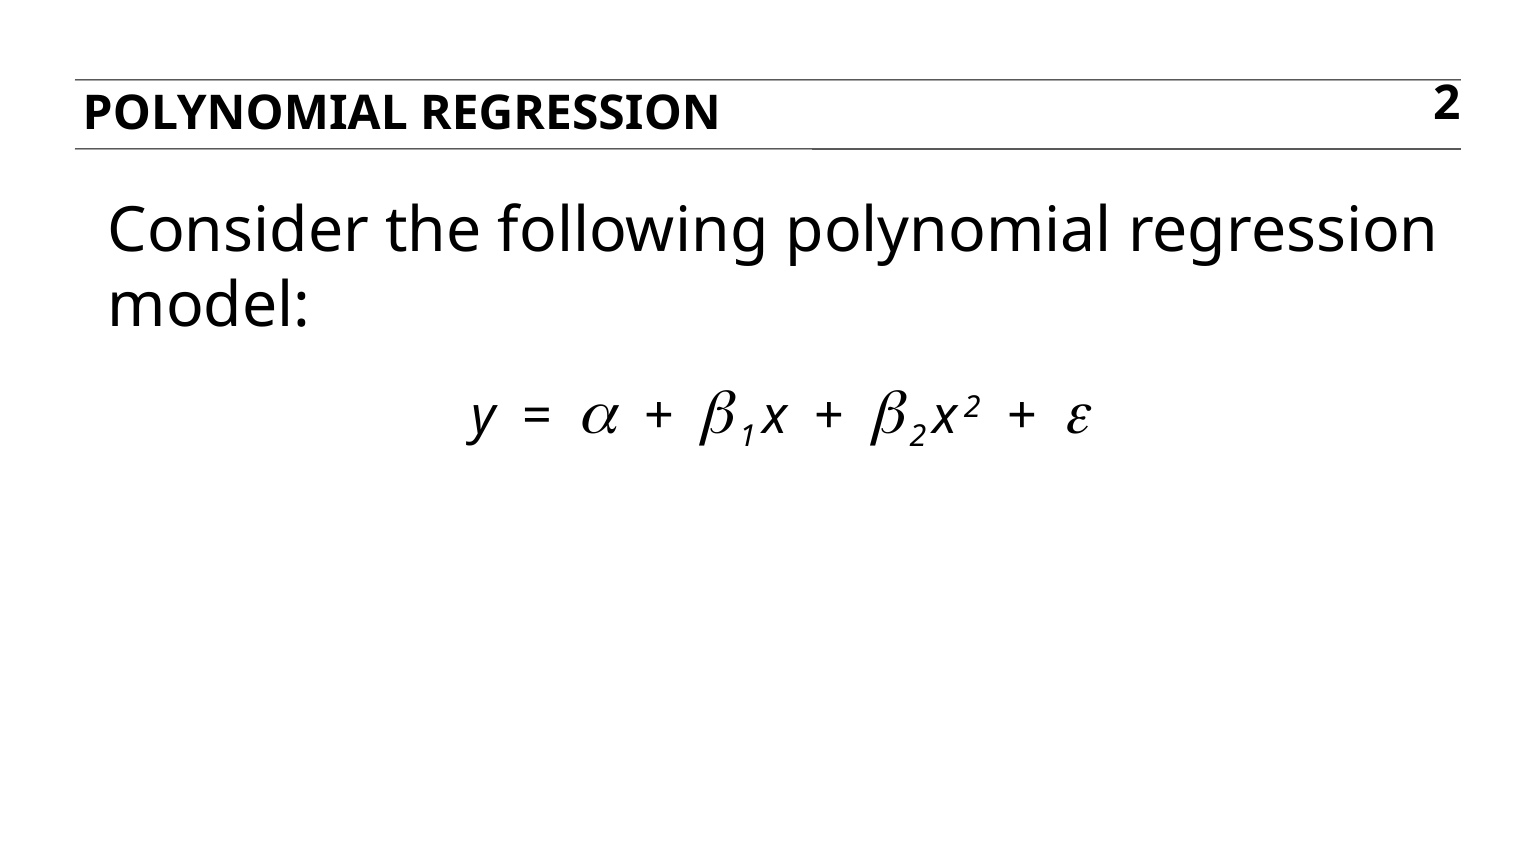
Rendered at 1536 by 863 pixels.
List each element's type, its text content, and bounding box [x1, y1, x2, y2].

text_box Consider the following polynomial regression model: y = a + β1x + β2x2 + e [92, 181, 1468, 460]
list Polynomial regression [67, 81, 1118, 132]
slide_number 2 [1419, 86, 1461, 138]
